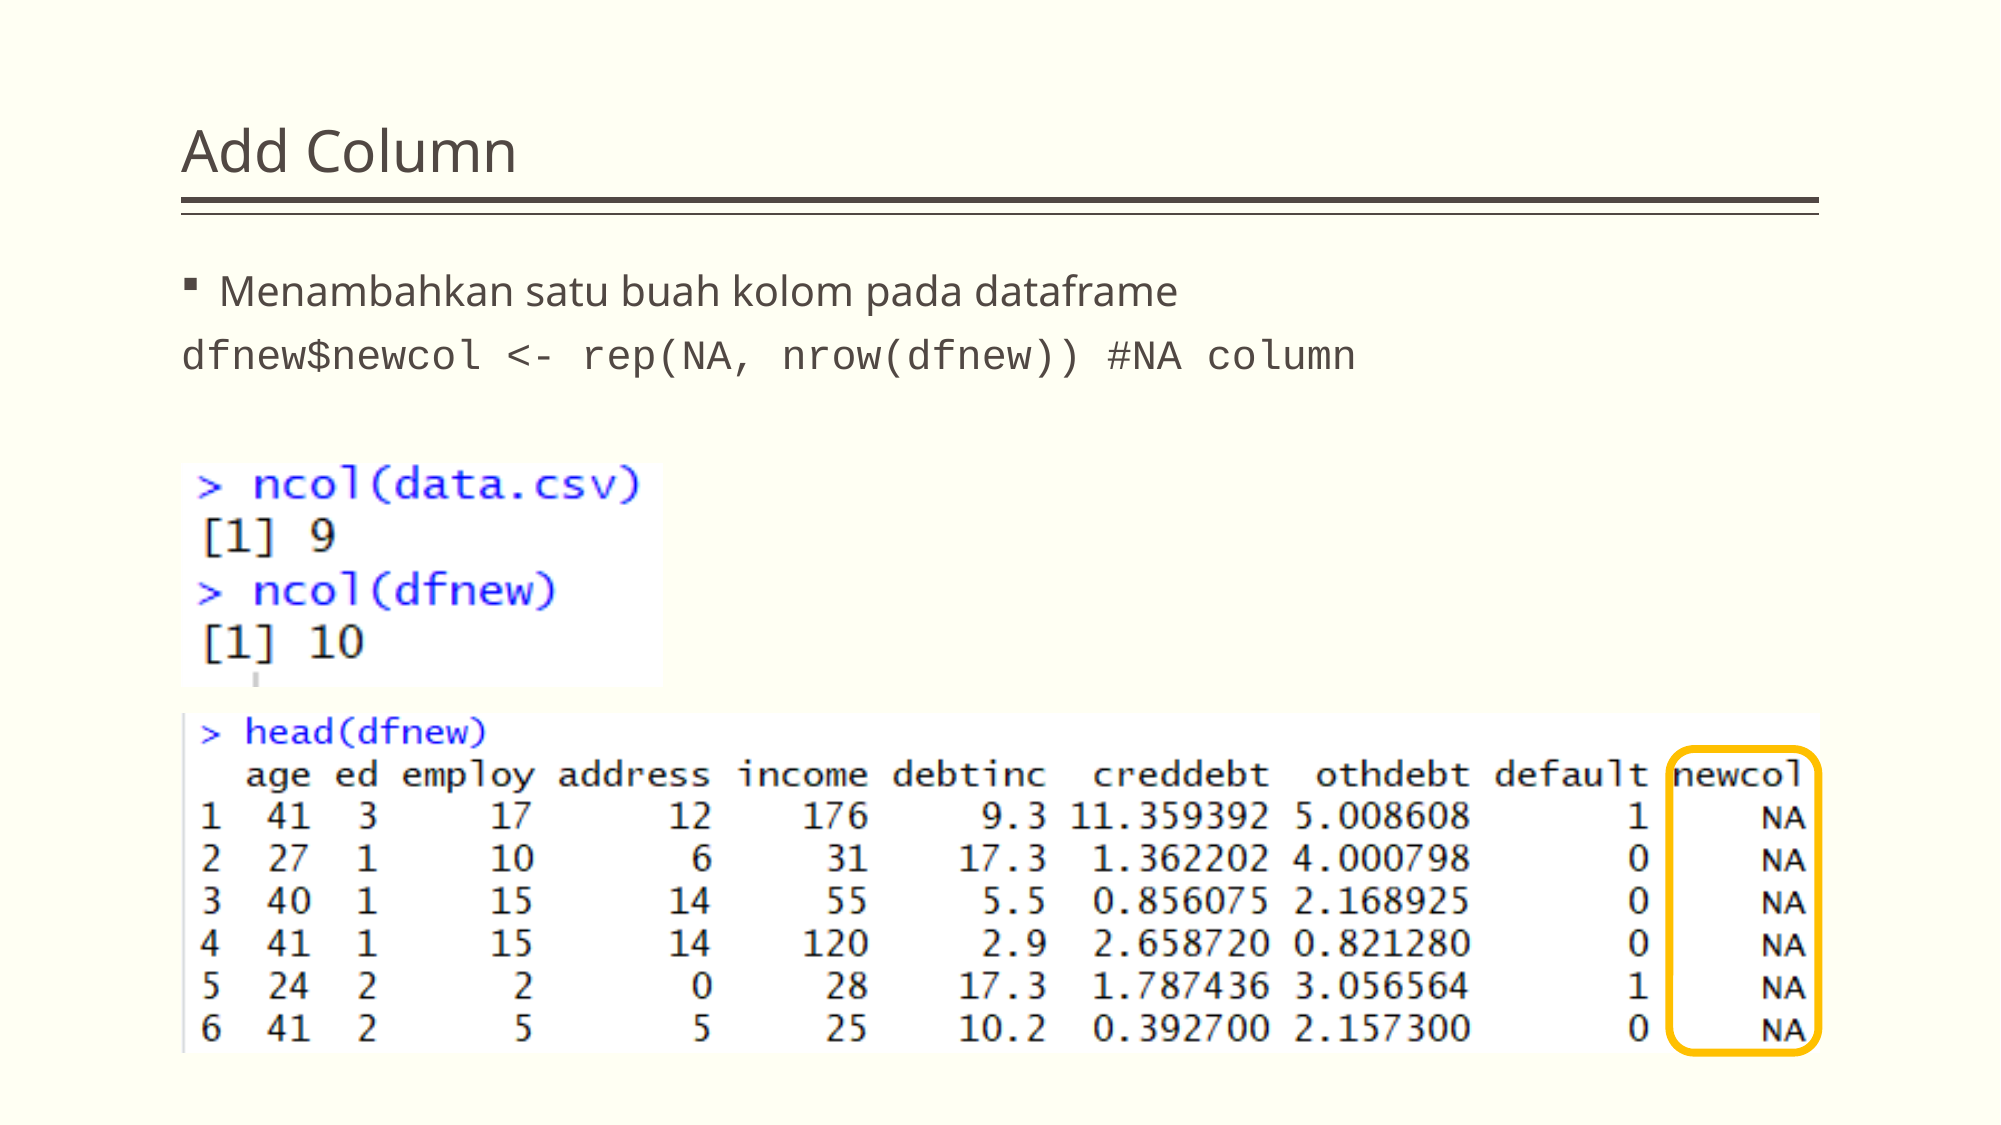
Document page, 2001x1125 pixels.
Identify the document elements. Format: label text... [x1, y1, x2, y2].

list Menambahkan satu buah kolom pada dataframe dfnew$newcol <- rep(NA, nrow(dfnew)) #NA column [181, 262, 1819, 713]
picture [181, 713, 1820, 1053]
title Add Column [181, 12, 1819, 193]
picture [181, 463, 663, 687]
